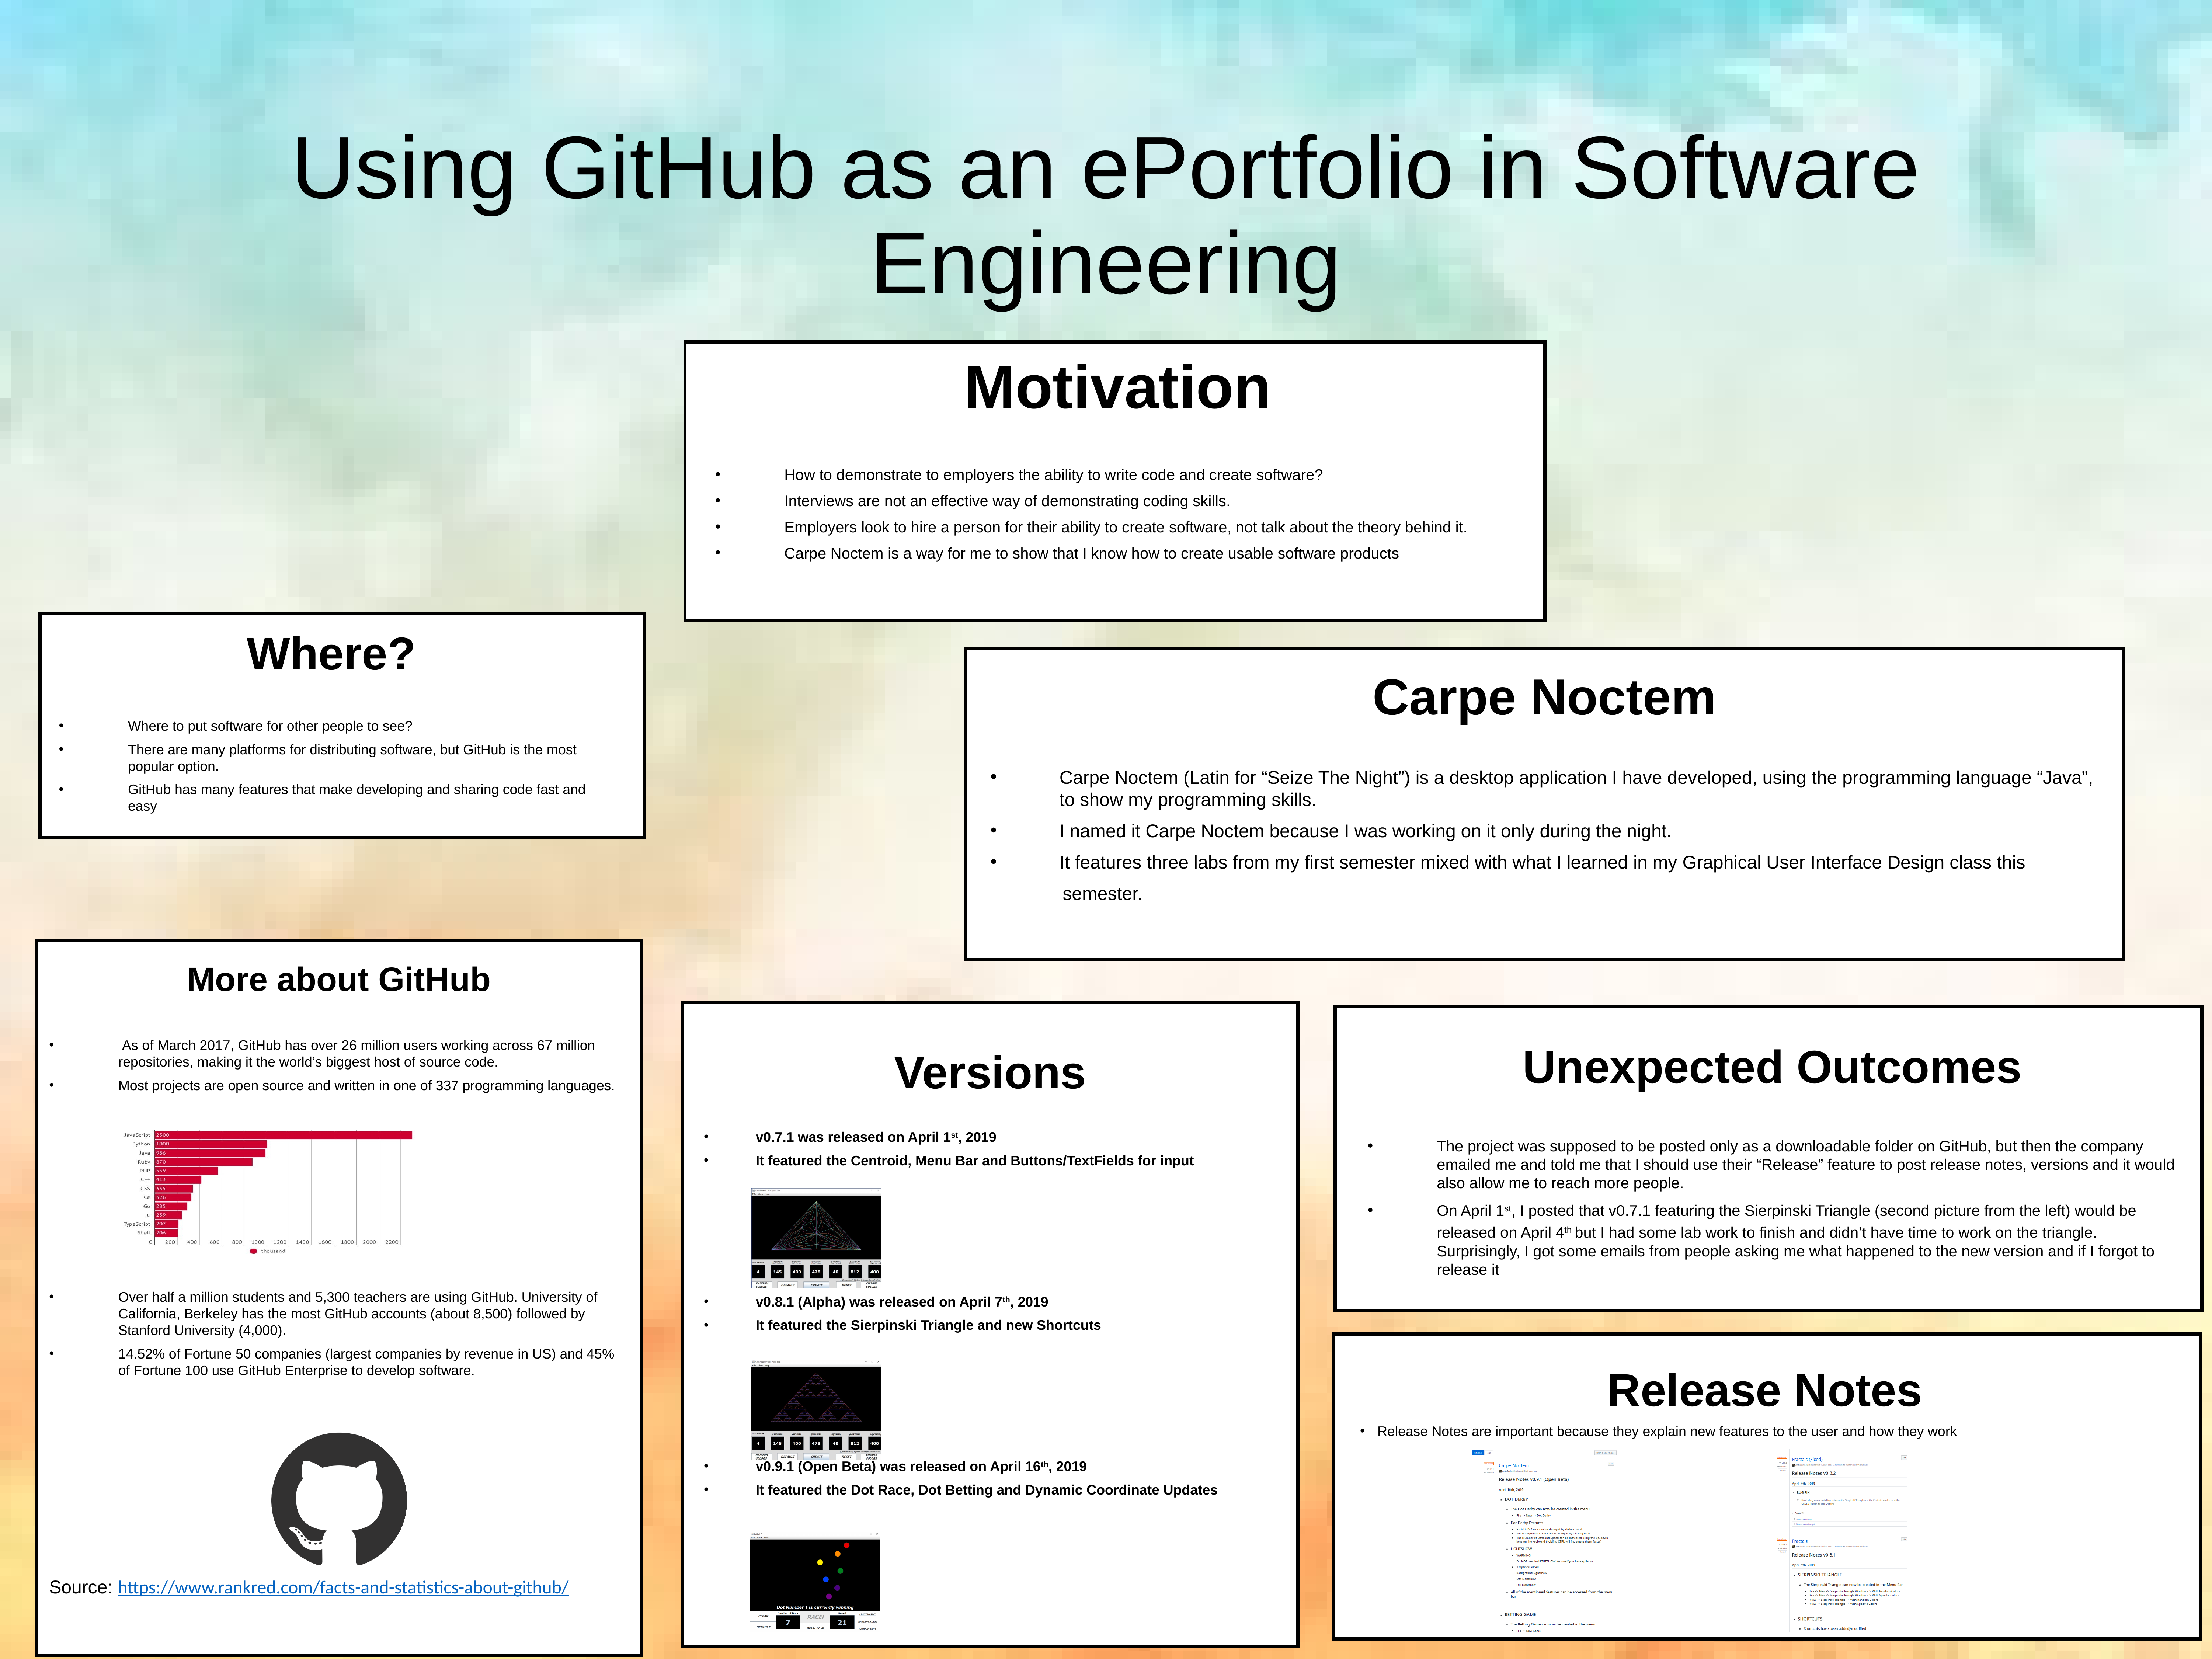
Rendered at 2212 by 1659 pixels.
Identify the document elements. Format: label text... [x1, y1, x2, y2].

title Using GitHub as an ePortfolio in Software Engineering [168, 205, 2044, 316]
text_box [36, 940, 641, 1656]
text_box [966, 648, 2124, 960]
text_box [1335, 1006, 2202, 1311]
picture [0, 0, 2212, 1659]
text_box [682, 1002, 1298, 1647]
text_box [40, 613, 644, 838]
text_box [685, 342, 1545, 621]
